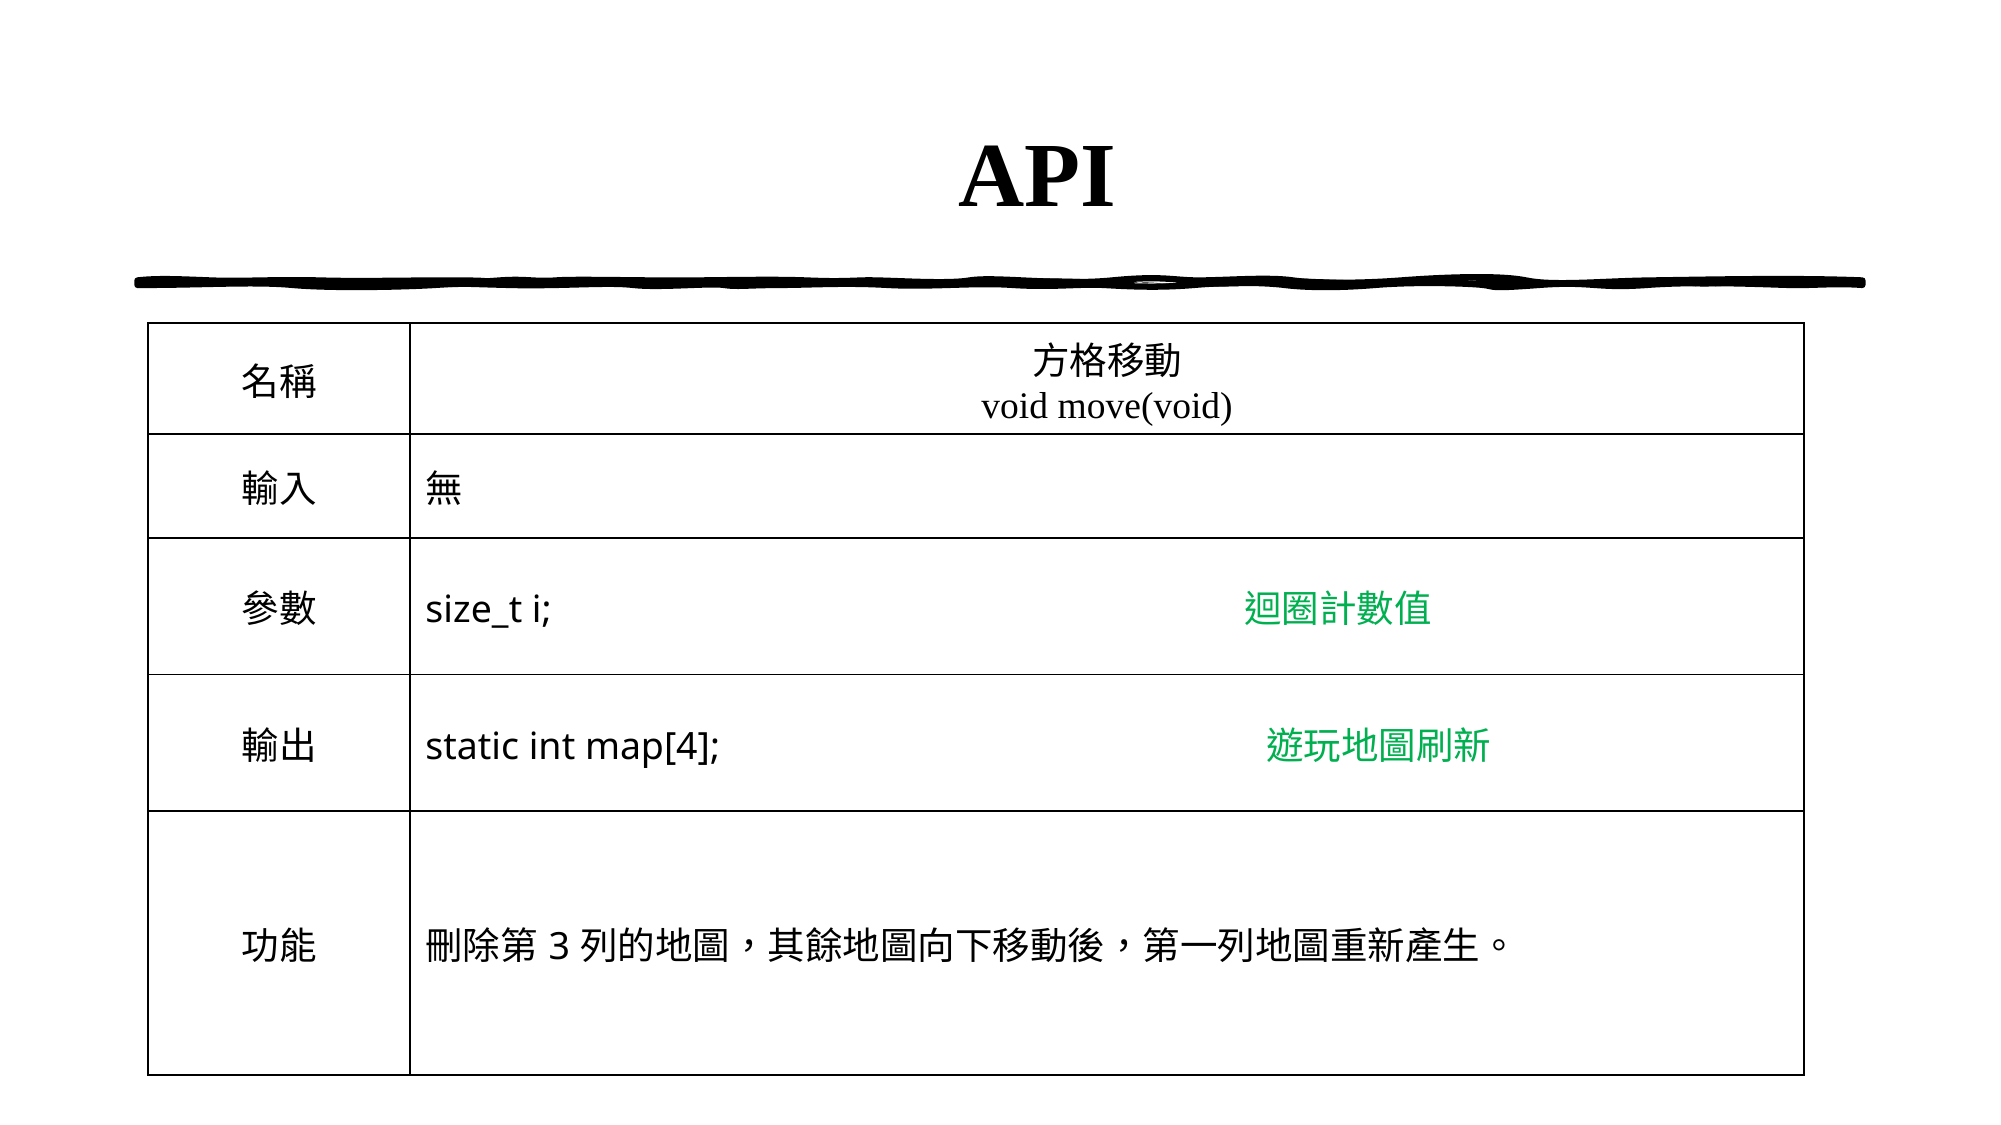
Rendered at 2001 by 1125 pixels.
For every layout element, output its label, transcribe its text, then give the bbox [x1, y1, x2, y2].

table_cell 輸出 [149, 675, 409, 810]
table_header 名稱 [149, 324, 409, 433]
table_header 方格移動 void move(void) [411, 324, 1803, 433]
table_cell 參數 [149, 539, 409, 674]
table_cell static int map[4]; 遊玩地圖刷新 [411, 675, 1803, 810]
table_cell 刪除第3列的地圖，其餘地圖向下移動後，第一列地圖重新產生。 [411, 812, 1803, 1074]
title API [137, 59, 1863, 278]
table_cell size_t i; 迴圈計數值 [411, 539, 1803, 674]
table_cell 無 [411, 435, 1803, 537]
table_cell 輸入 [149, 435, 409, 537]
table_cell 功能 [149, 812, 409, 1074]
